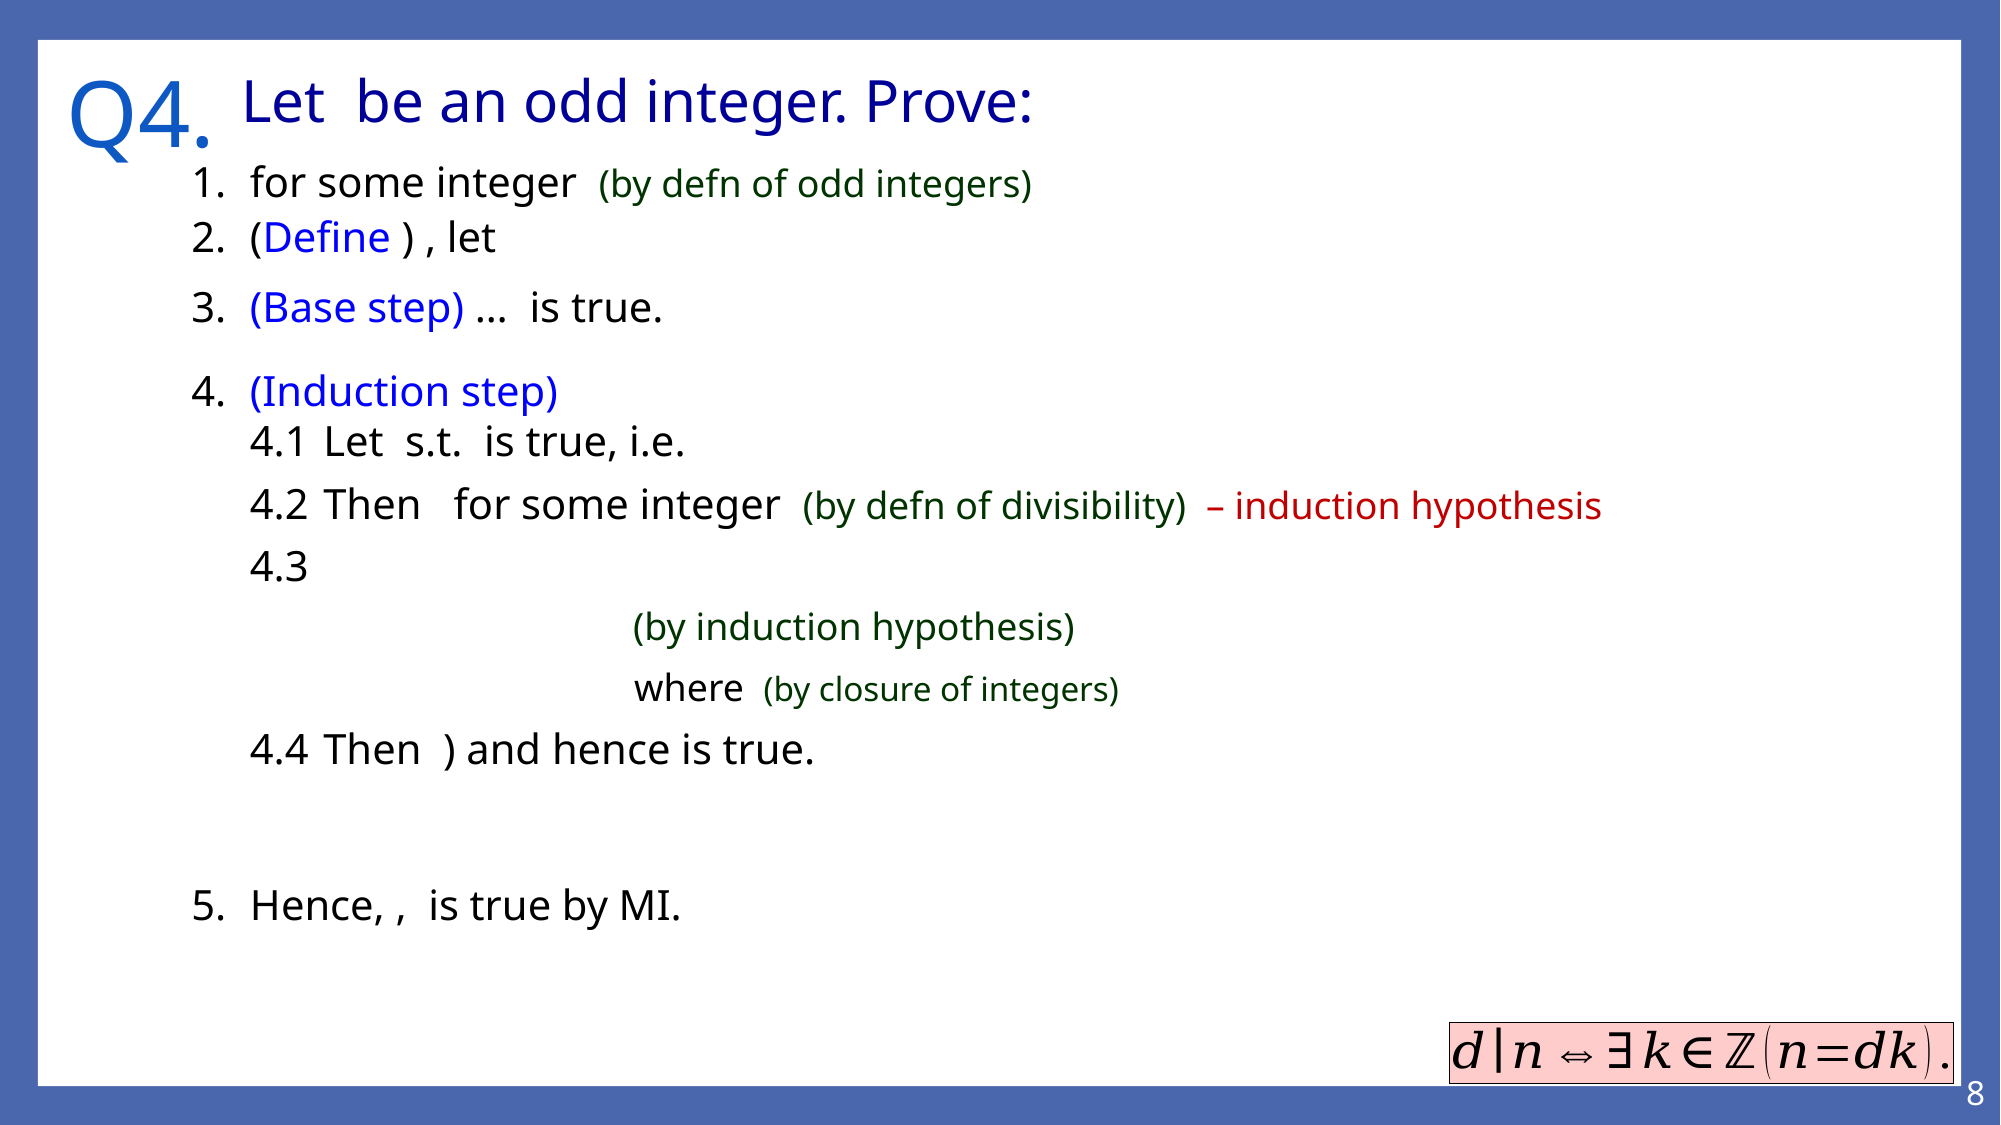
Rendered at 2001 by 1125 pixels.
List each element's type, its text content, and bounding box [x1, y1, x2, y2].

slide_number 8 [1720, 1065, 2000, 1125]
title Q4. [51, 37, 268, 185]
